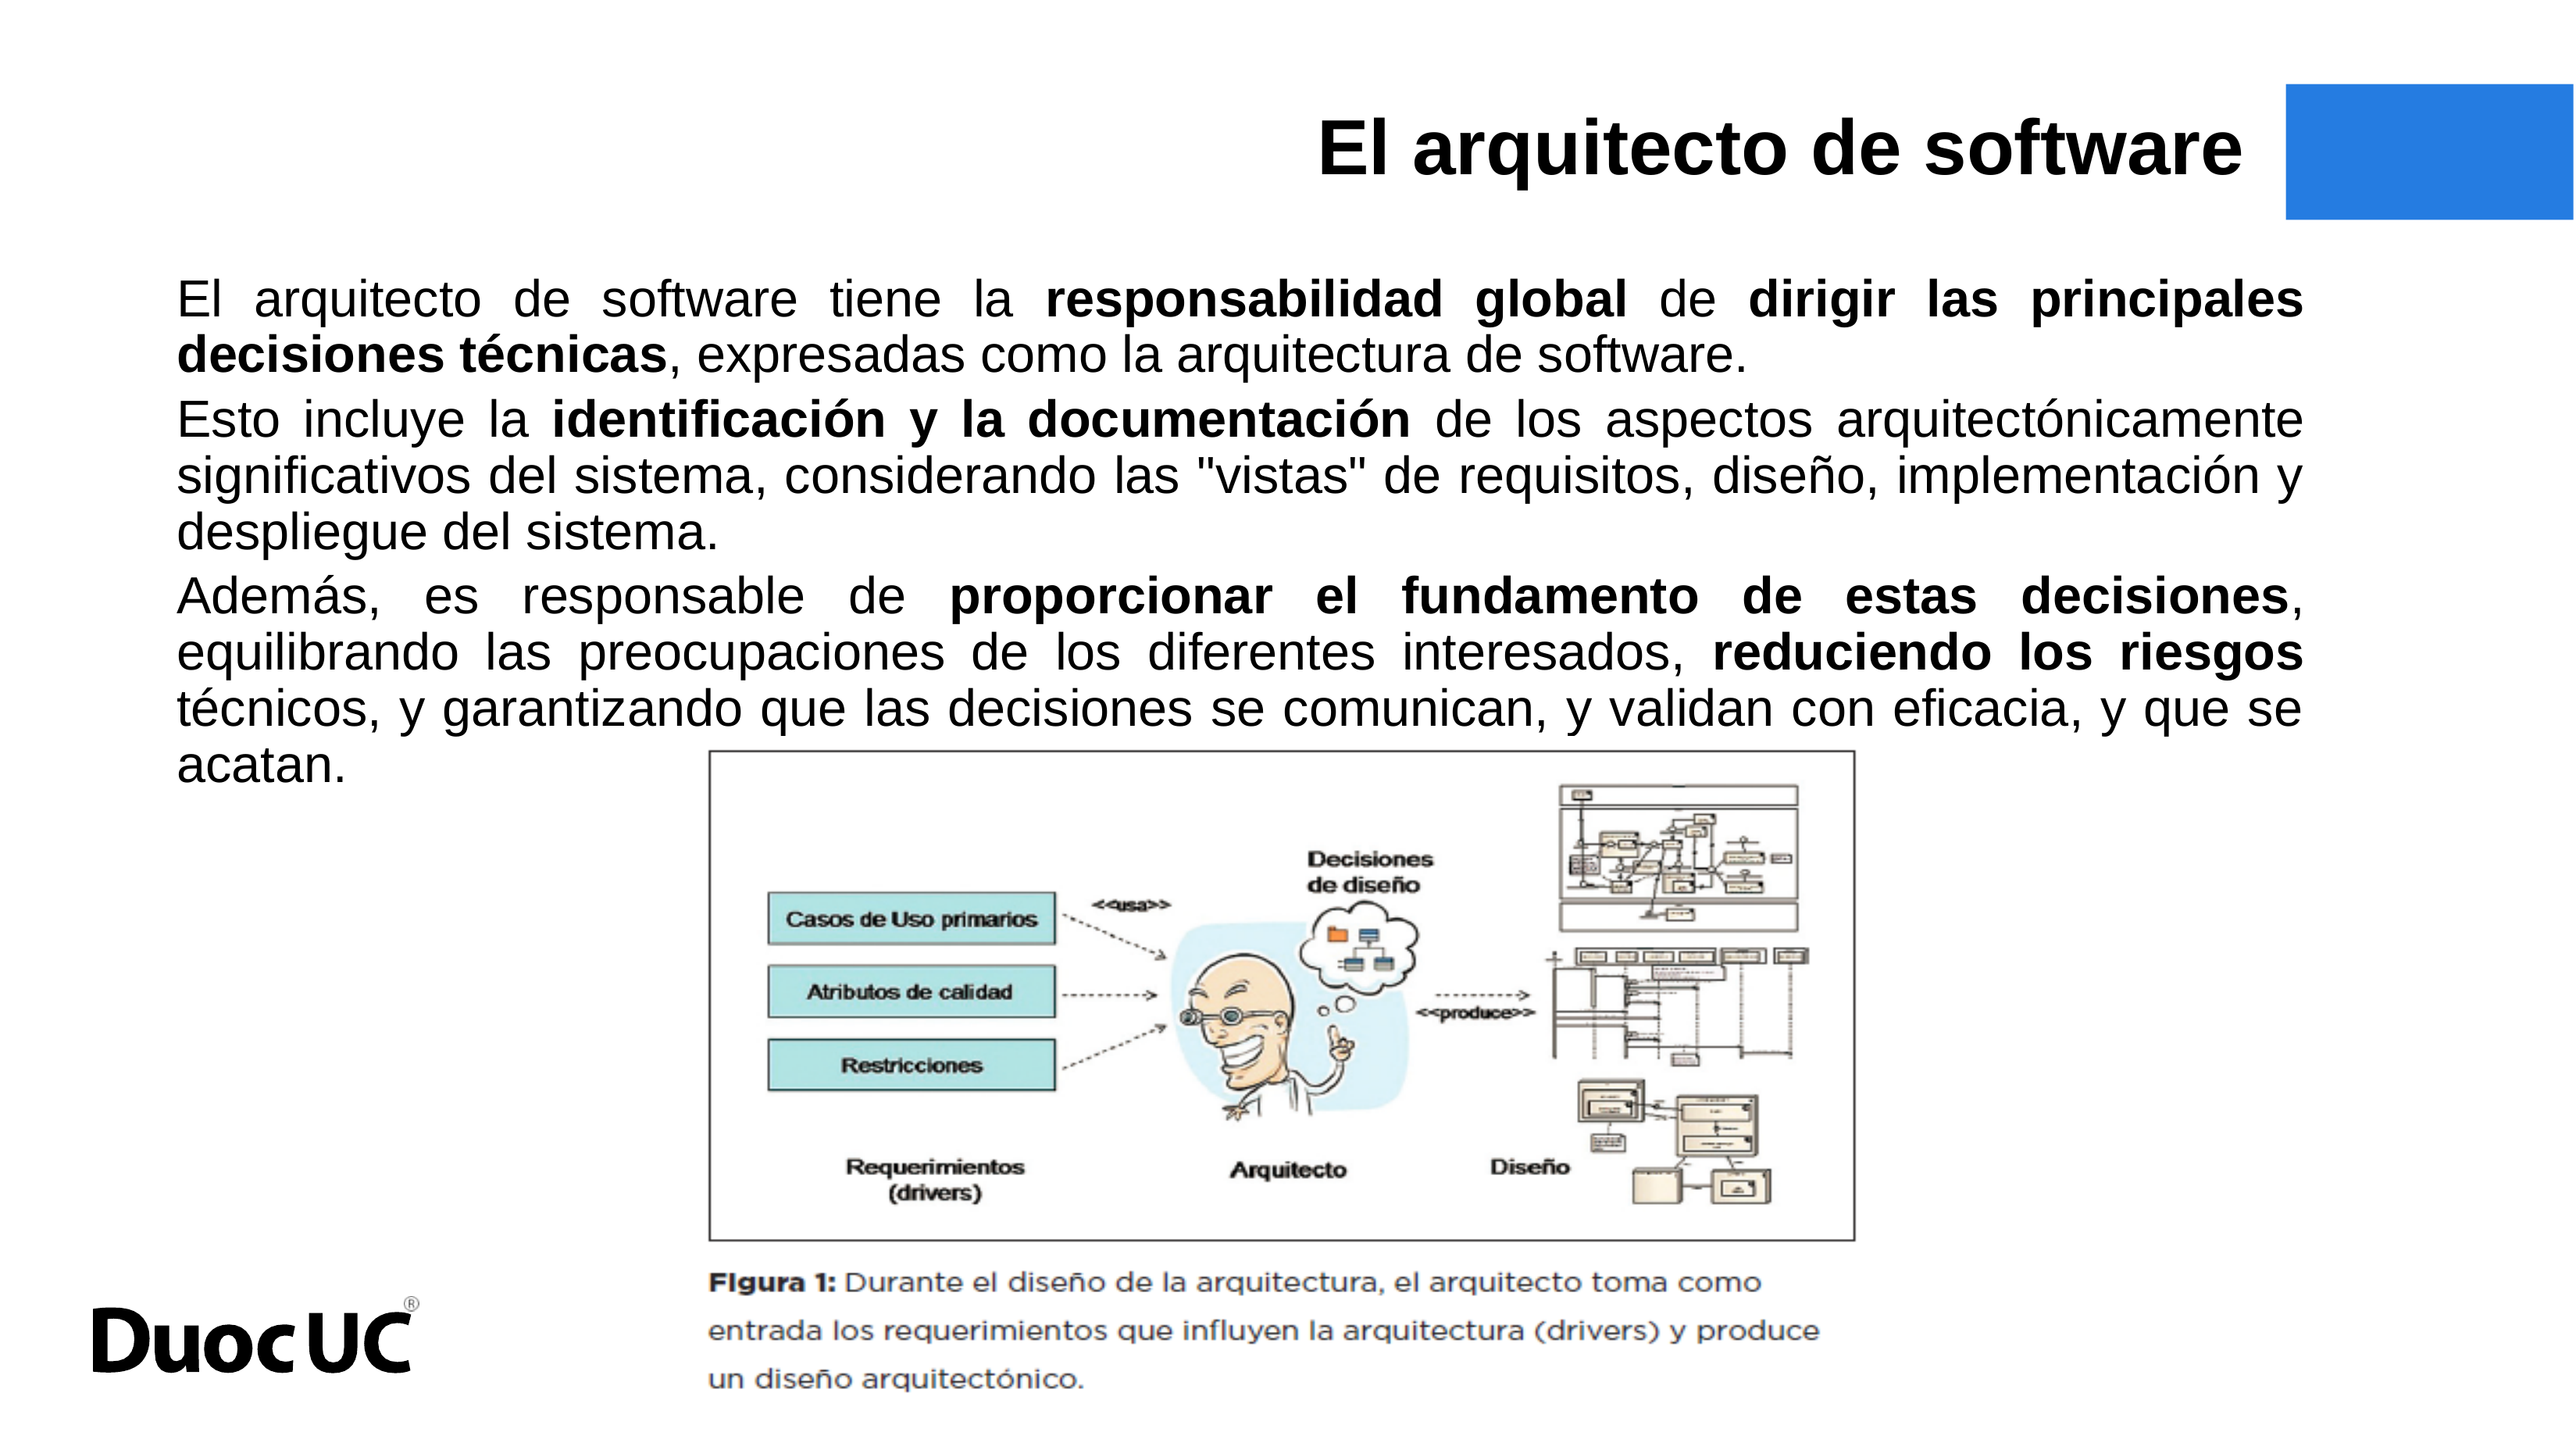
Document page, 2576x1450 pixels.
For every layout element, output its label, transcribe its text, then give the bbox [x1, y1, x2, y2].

picture [697, 736, 1879, 1410]
picture [404, 1296, 419, 1312]
text_box El arquitecto de software tiene la responsabilidad global de dirigir las principales decisiones técnicas, expresadas como la arquitectura de software. Esto incluye la identificación y la documentación de los aspectos arquitectónicamente significativos del sistema, considerando las "vistas" de requisitos, diseño, implementación y despliegue del sistema. Además, es responsable de proporcionar el fundamento de estas decisiones, equilibrando las preocupaciones de los diferentes interesados, reduciendo los riesgos técnicos, y garantizando que las decisiones se comunican, y validan con eficacia, y que se acatan. [165, 266, 2317, 799]
list El arquitecto de software [93, 96, 2245, 192]
